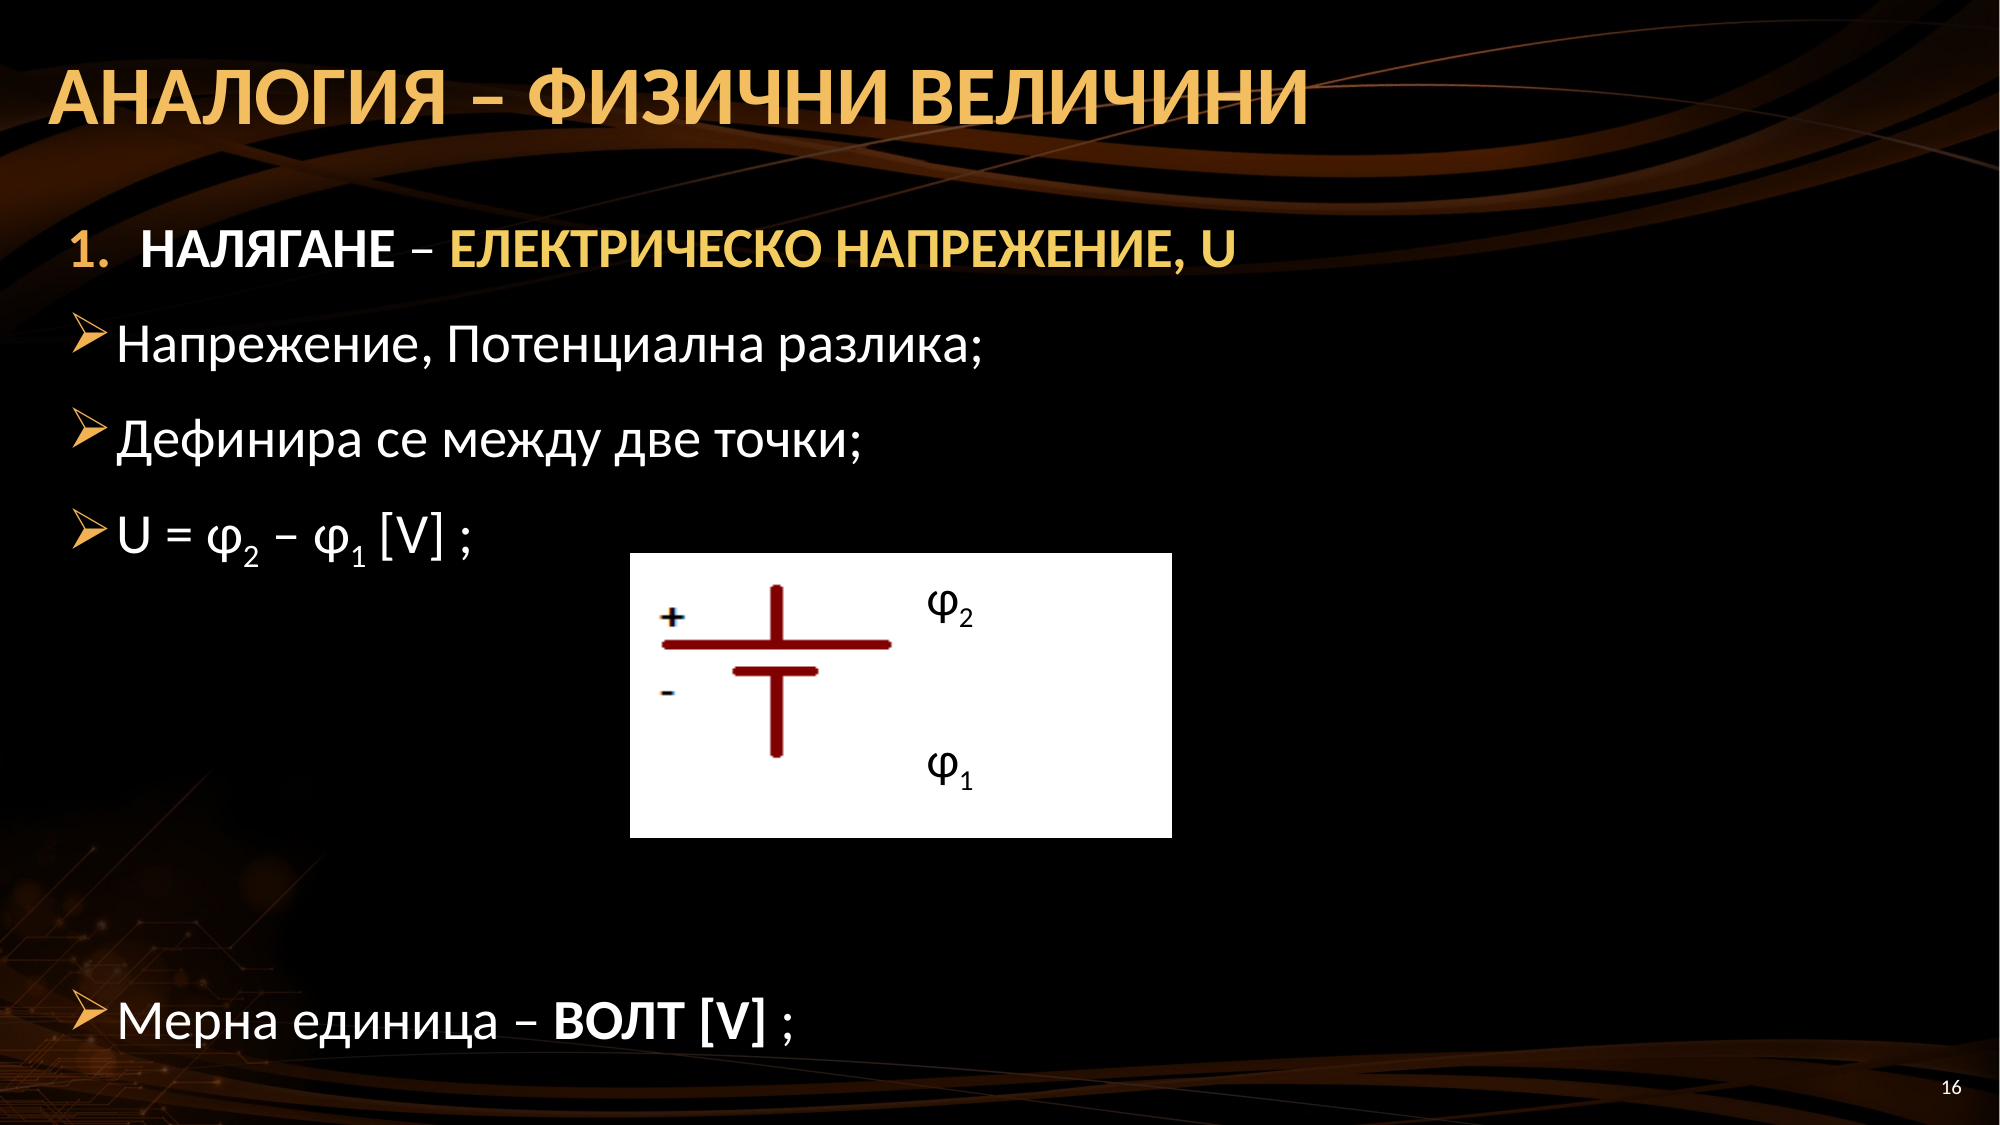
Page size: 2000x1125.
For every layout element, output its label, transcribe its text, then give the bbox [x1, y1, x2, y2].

list НАЛЯГАНЕ – ЕЛЕКТРИЧЕСКО НАПРЕЖЕНИЕ, U Напрежение, Потенциална разлика; Дефинира се между две точки; U = φ2 – φ1 [V] ; Мерна единица – ВОЛТ [V] ; [49, 201, 1968, 1063]
picture [0, 0, 2000, 1125]
title АНАЛОГИЯ – ФИЗИЧНИ ВЕЛИЧИНИ [30, 6, 1968, 189]
slide_number 16 [1897, 1070, 1968, 1103]
